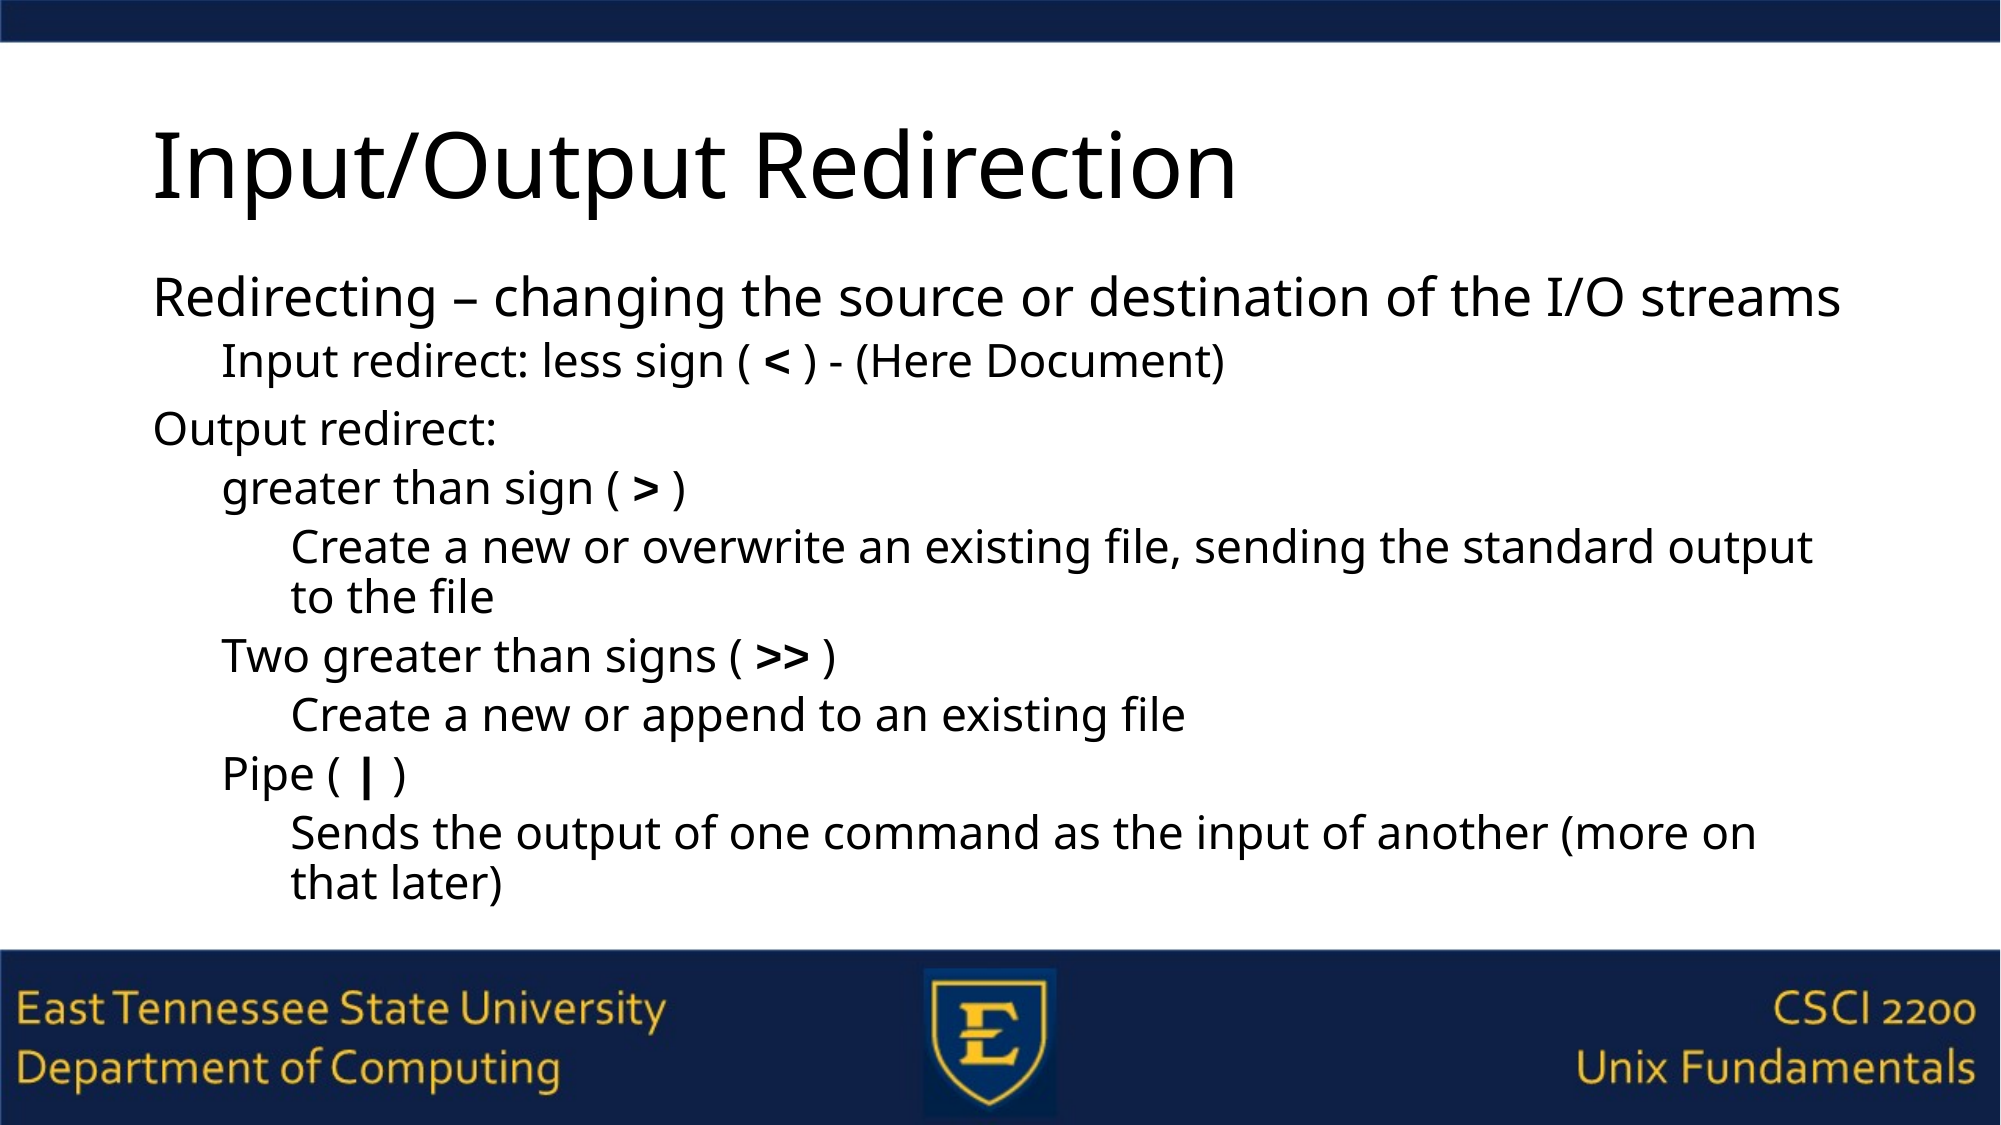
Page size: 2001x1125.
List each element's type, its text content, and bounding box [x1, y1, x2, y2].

title Input/Output Redirection [137, 59, 1863, 262]
picture [0, 0, 2001, 1125]
list Redirecting – changing the source or destination of the I/O streams Input redirect: less sign ( < ) - (Here Document) Output redirect: greater than sign ( > ) Create a new or overwrite an existing file, sending the standard output to the file Two greater than signs ( >> ) Create a new or append to an existing file Pipe ( | ) Sends the output of one command as the input of another (more on that later) [137, 262, 1863, 977]
